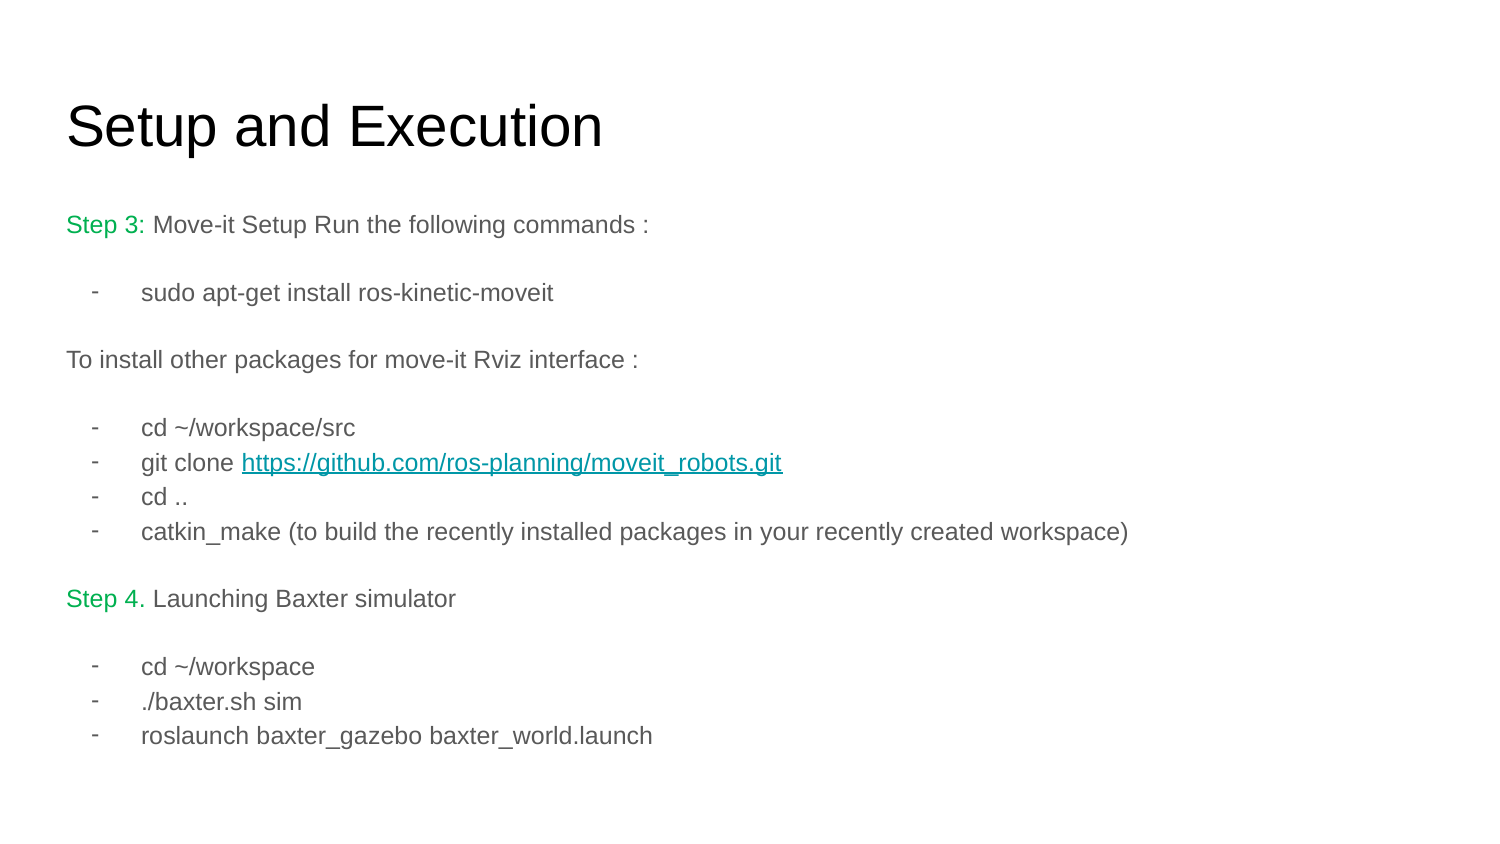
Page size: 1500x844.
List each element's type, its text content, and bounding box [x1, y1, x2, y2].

list Step 3: Move-it Setup Run the following commands : sudo apt-get install ros-kinetic-moveit To install other packages for move-it Rviz interface : cd ~/workspace/src git clone https://github.com/ros-planning/moveit_robots.git cd .. catkin_make (to build the recently installed packages in your recently created workspace) Step 4. Launching Baxter simulator cd ~/workspace ./baxter.sh sim roslaunch baxter_gazebo baxter_world.launch [51, 189, 1449, 750]
title Setup and Execution [51, 72, 1449, 167]
